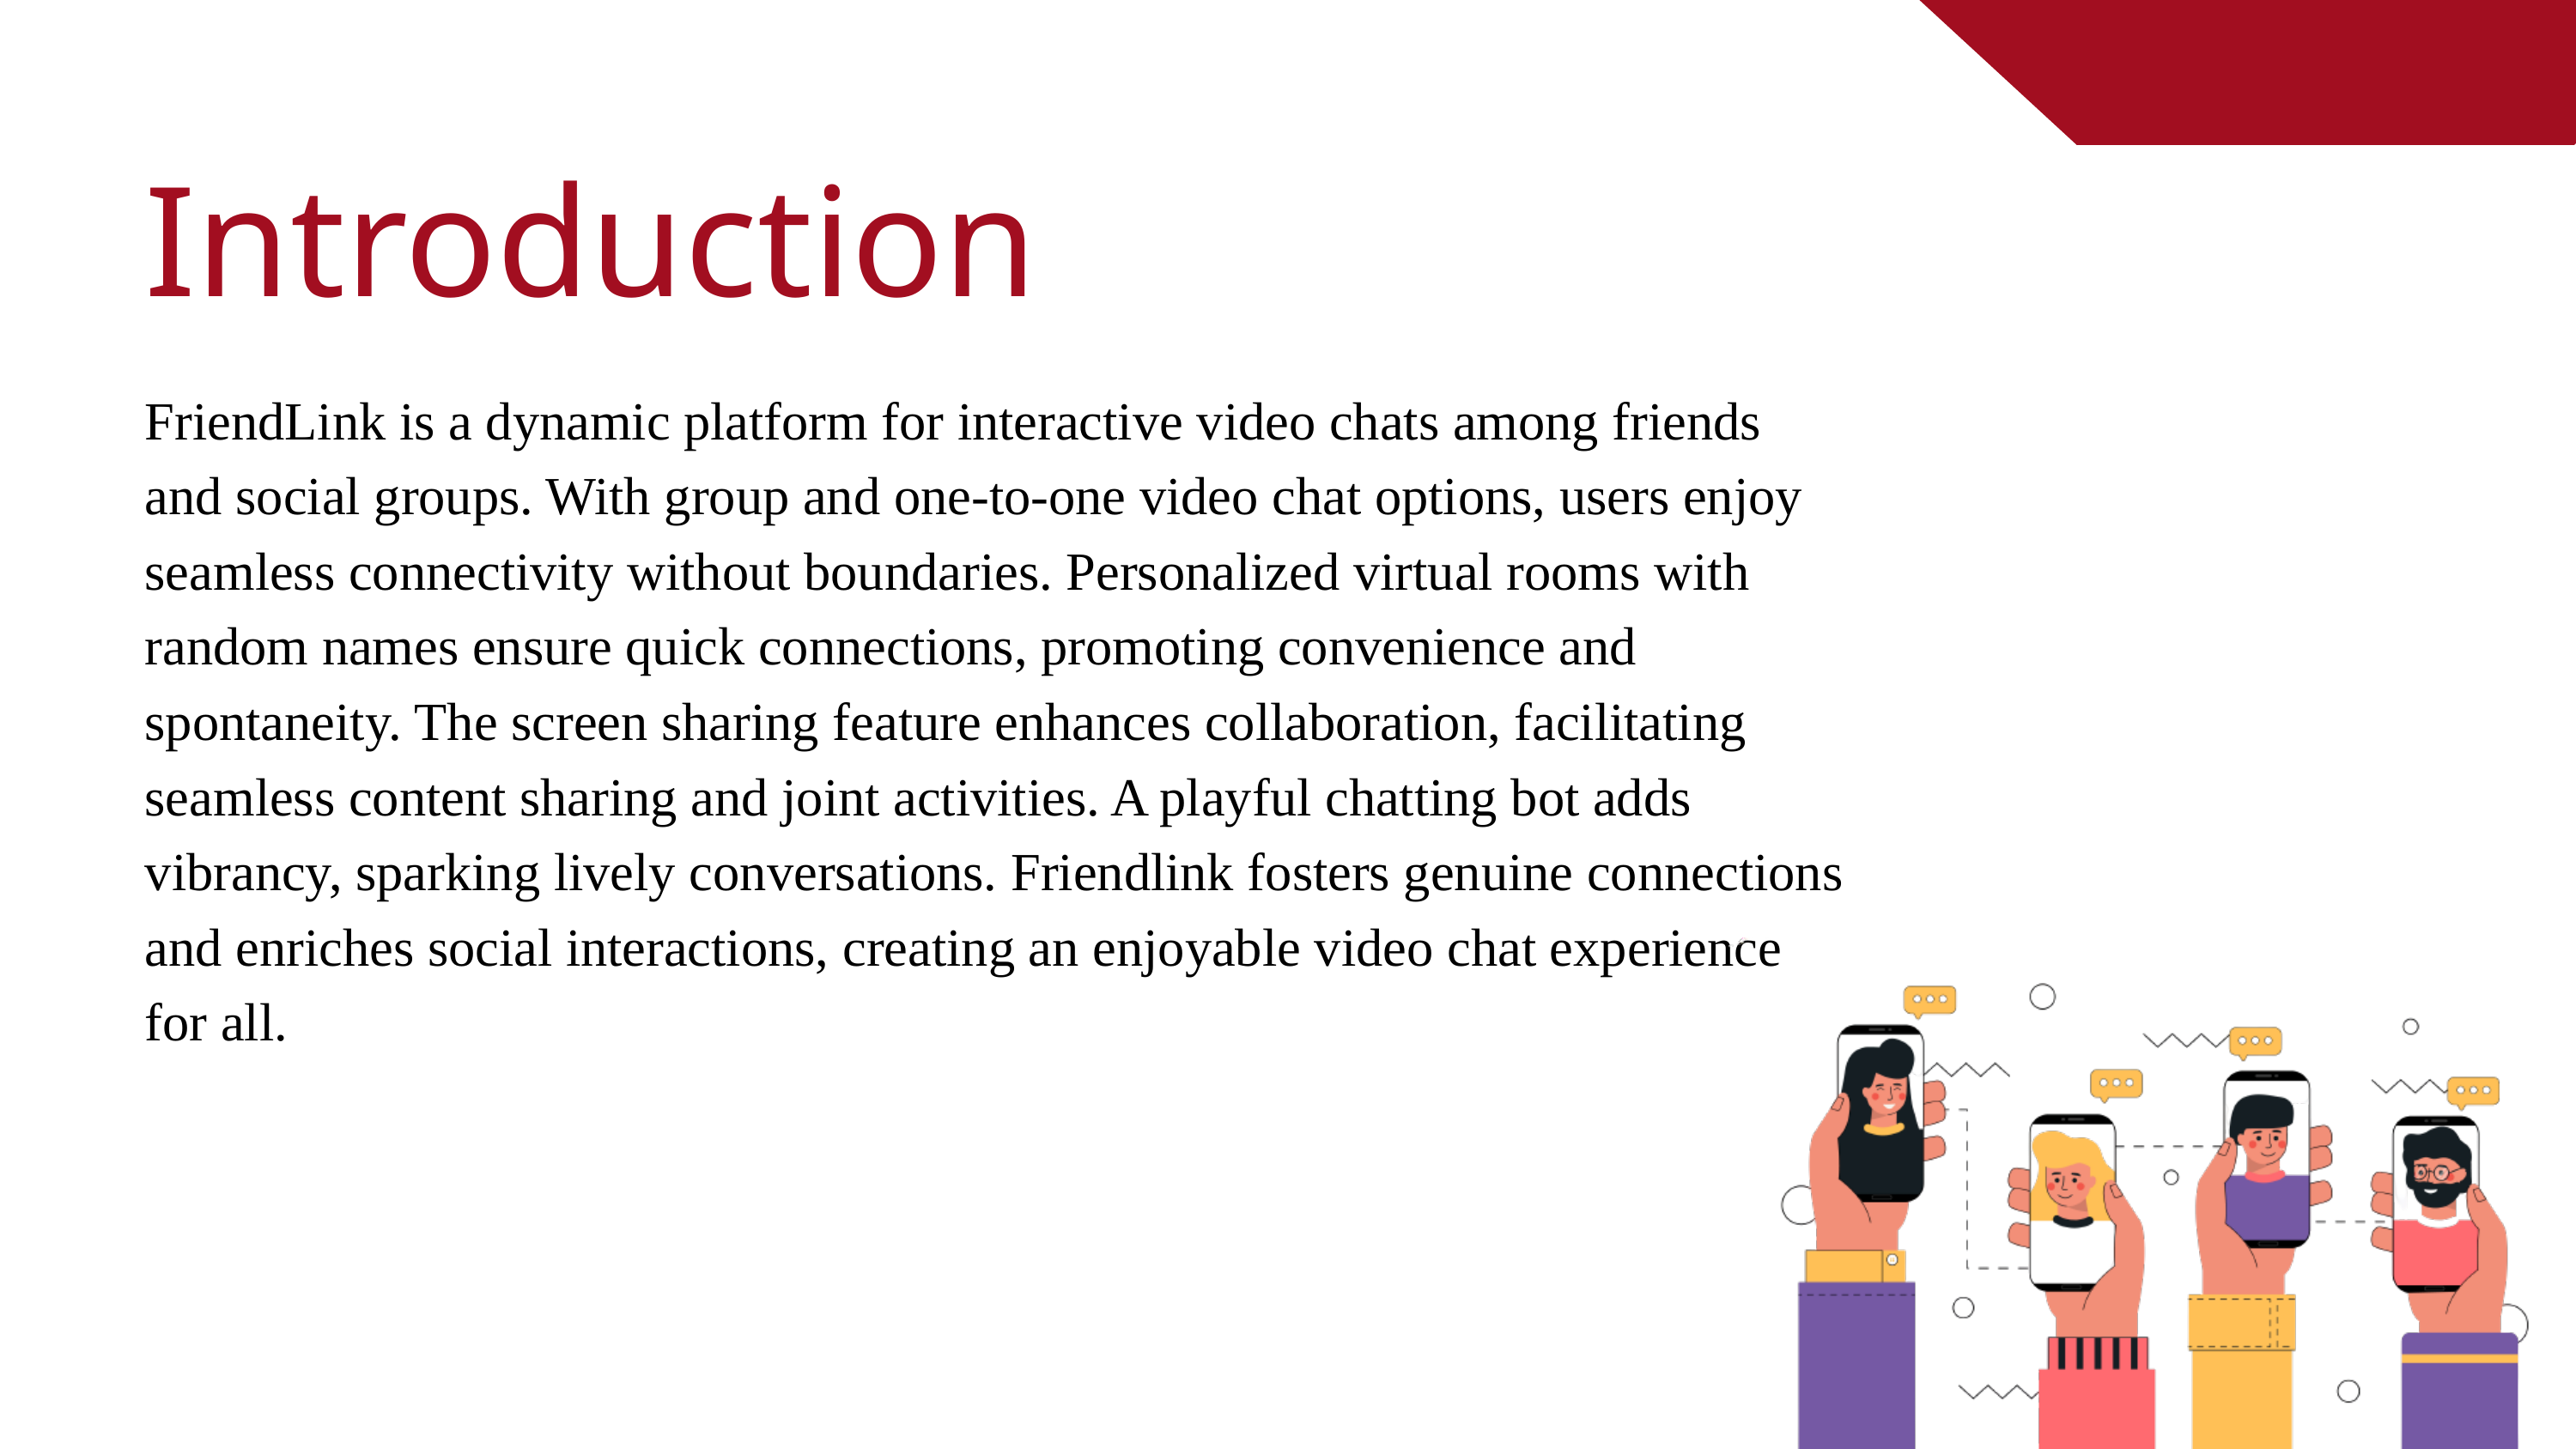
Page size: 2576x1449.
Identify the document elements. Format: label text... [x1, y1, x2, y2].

text_box [1728, 937, 2576, 1449]
text_box FriendLink is a dynamic platform for interactive video chats among friends and social groups. With group and one-to-one video chat options, users enjoy seamless connectivity without boundaries. Personalized virtual rooms with random names ensure quick connections, promoting convenience and spontaneity. The screen sharing feature enhances collaboration, facilitating seamless content sharing and joint activities. A playful chatting bot adds vibrancy, sparking lively conversations. Friendlink fosters genuine connections and enriches social interactions, creating an enjoyable video chat experience for all. [144, 375, 1847, 1052]
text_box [1919, 0, 2576, 145]
text_box Introduction [144, 144, 1171, 328]
